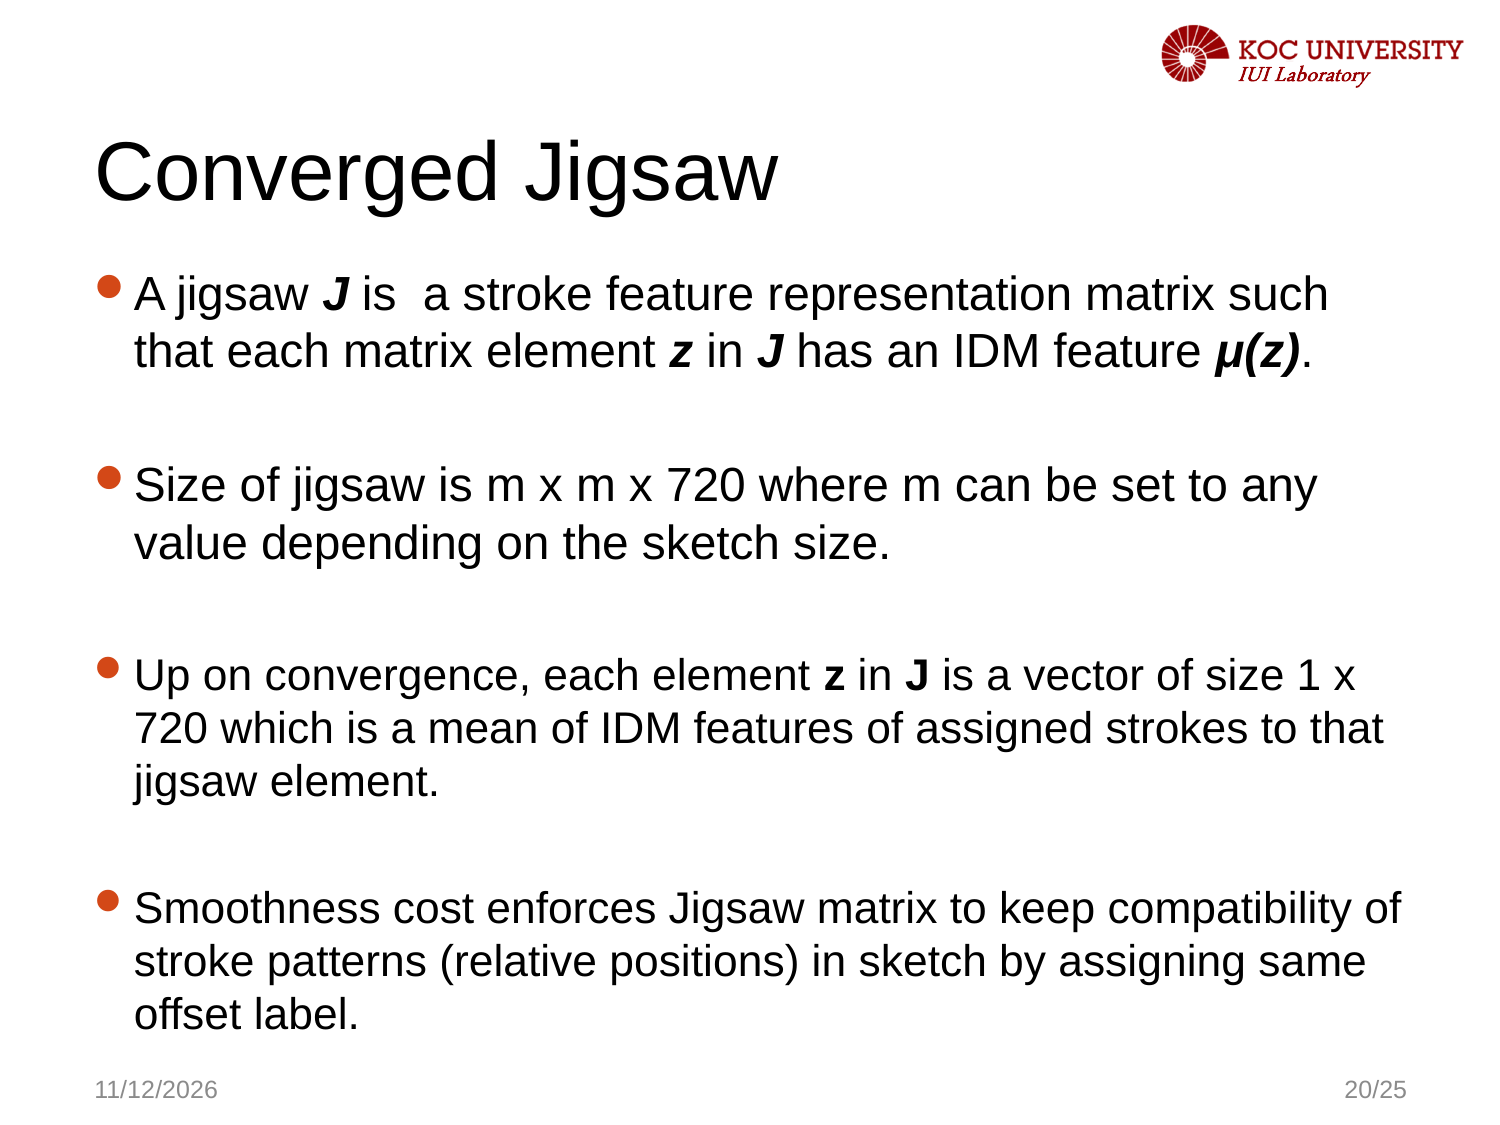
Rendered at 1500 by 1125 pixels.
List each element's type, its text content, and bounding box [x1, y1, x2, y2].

list A jigsaw J is a stroke feature representation matrix such that each matrix element z in J has an IDM feature μ(z). Size of jigsaw is m x m x 720 where m can be set to any value depending on the sketch size. Up on convergence, each element z in J is a vector of size 1 x 720 which is a mean of IDM features of assigned strokes to that jigsaw element. Smoothness cost enforces Jigsaw matrix to keep compatibility of stroke patterns (relative positions) in sketch by assigning same offset label. [79, 255, 1428, 1047]
picture [1160, 23, 1465, 91]
title Converged Jigsaw [79, 85, 1428, 232]
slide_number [79, 1058, 417, 1119]
slide_number 20/25 [1084, 1058, 1423, 1119]
